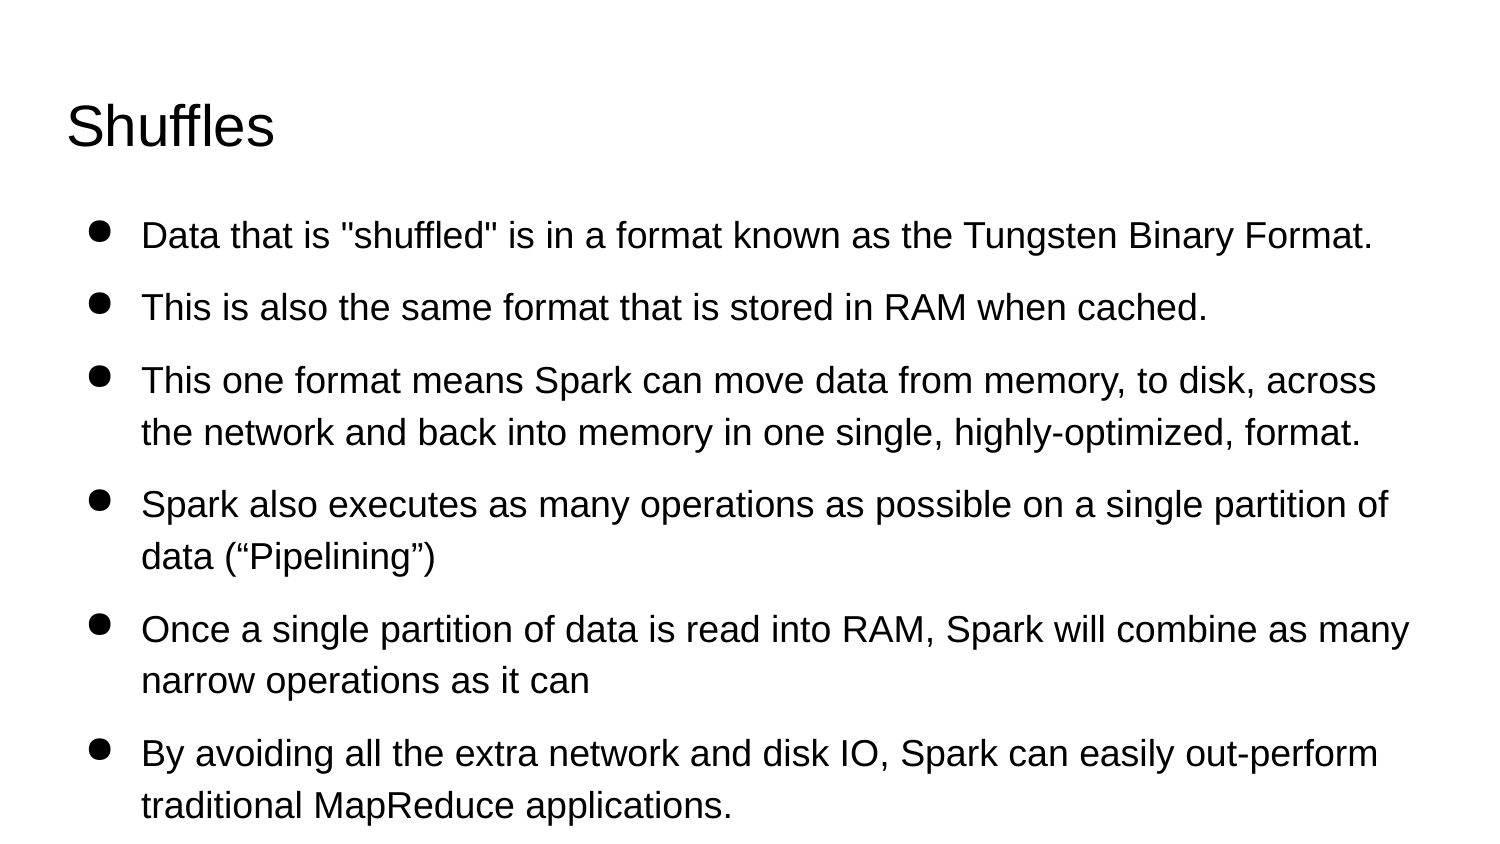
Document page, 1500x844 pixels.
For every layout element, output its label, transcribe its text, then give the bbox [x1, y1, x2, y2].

title Shuffles [51, 72, 1449, 167]
list Data that is "shuffled" is in a format known as the Tungsten Binary Format. This is also the same format that is stored in RAM when cached. This one format means Spark can move data from memory, to disk, across the network and back into memory in one single, highly-optimized, format. Spark also executes as many operations as possible on a single partition of data (“Pipelining”) Once a single partition of data is read into RAM, Spark will combine as many narrow operations as it can By avoiding all the extra network and disk IO, Spark can easily out-perform traditional MapReduce applications. [51, 189, 1449, 750]
